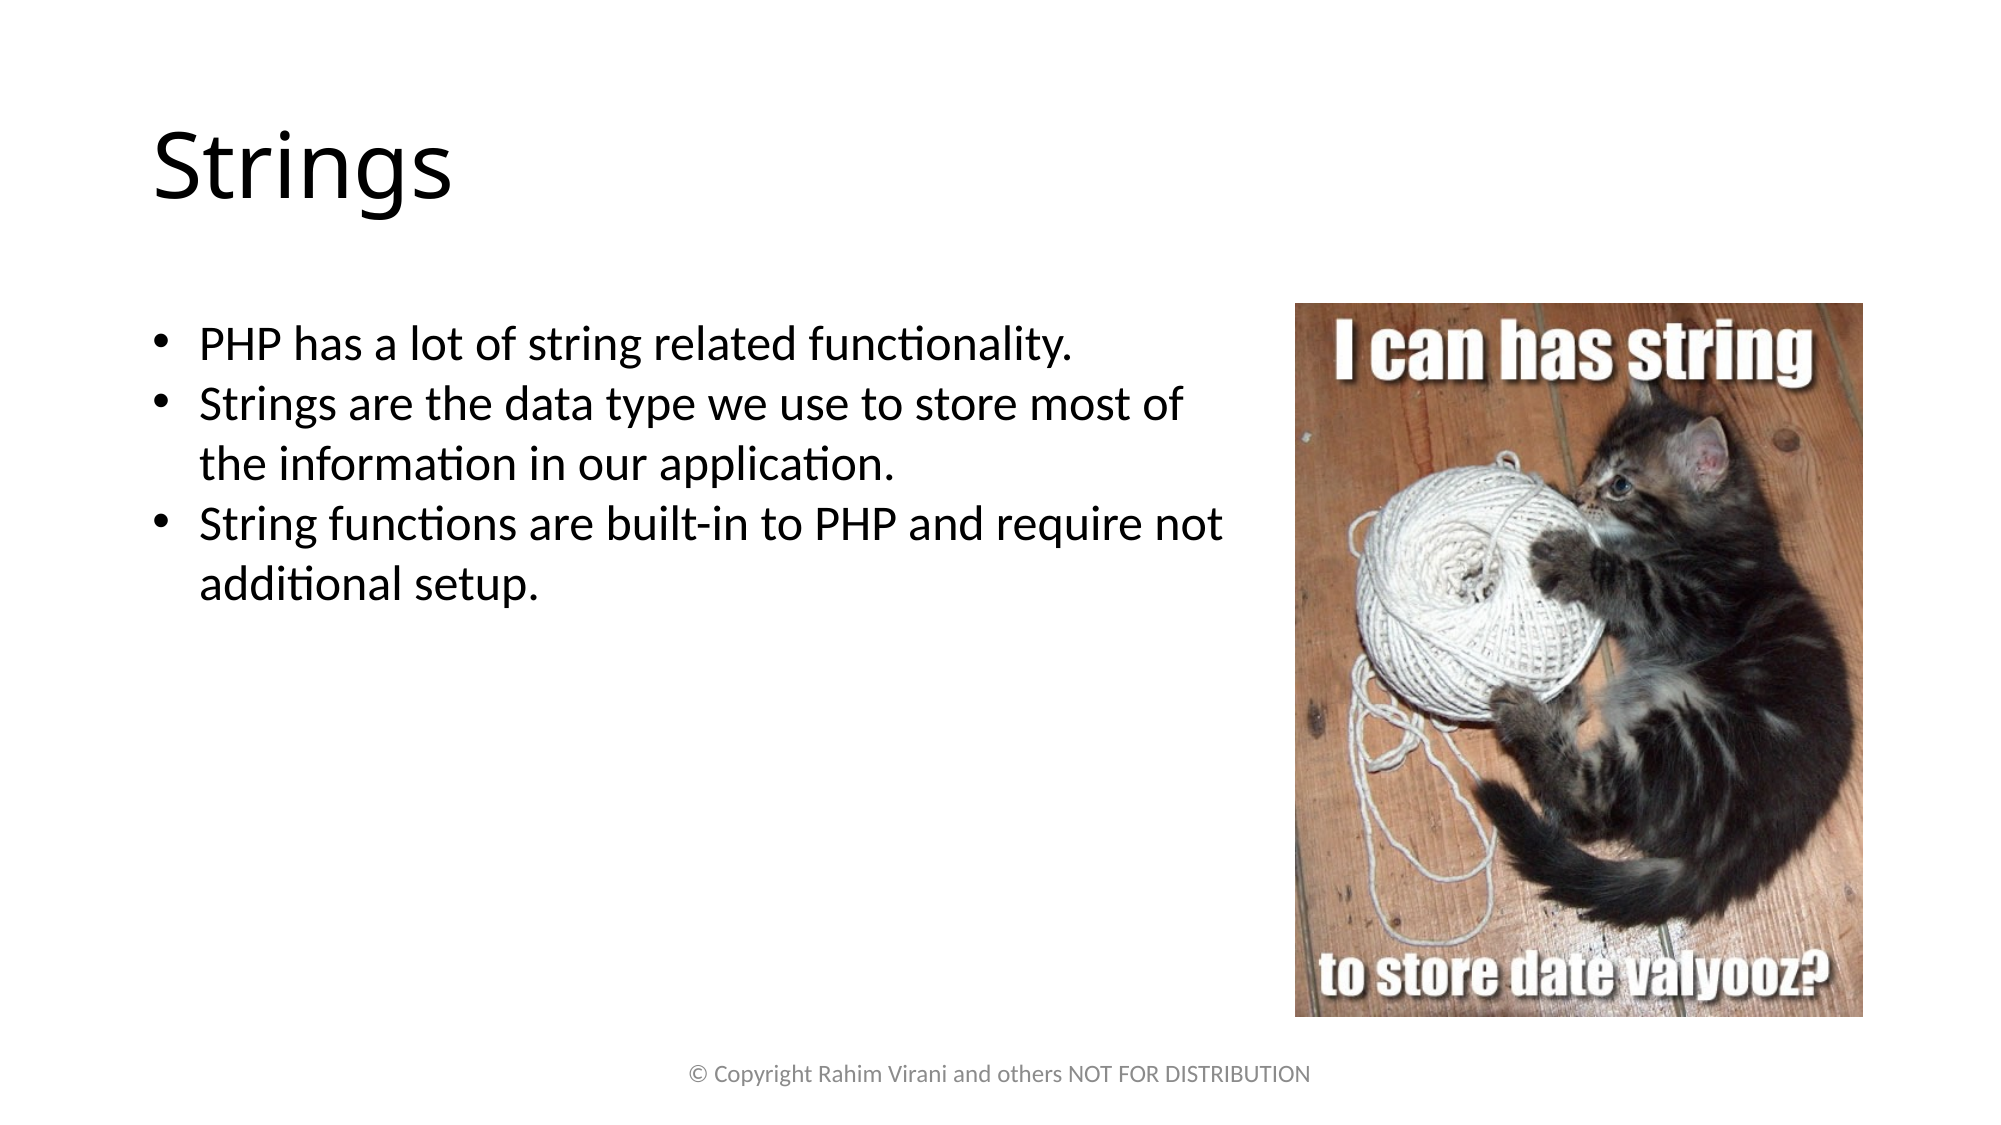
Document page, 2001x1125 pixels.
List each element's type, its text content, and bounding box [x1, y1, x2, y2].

footer © Copyright Rahim Virani and others NOT FOR DISTRIBUTION [662, 1042, 1338, 1103]
title Strings [137, 59, 1863, 278]
text_box PHP has a lot of string related functionality. Strings are the data type we use to store most of the information in our application. String functions are built-in to PHP and require not additional setup. [137, 303, 1259, 678]
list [1295, 303, 1863, 1017]
